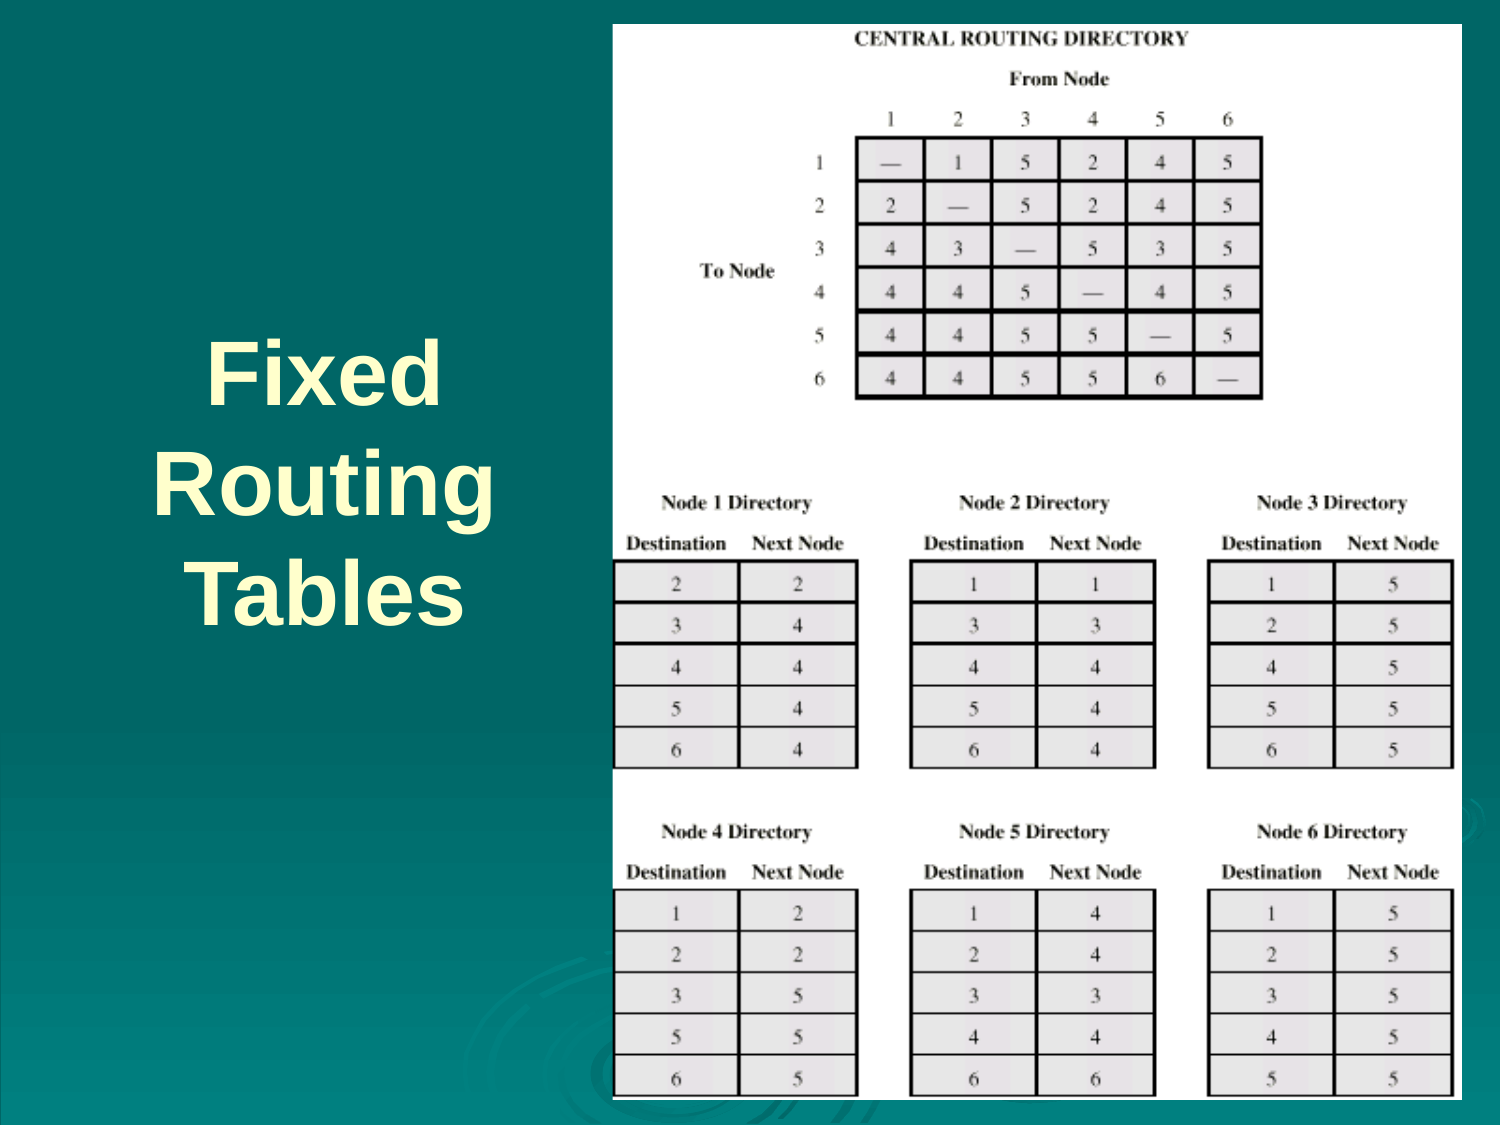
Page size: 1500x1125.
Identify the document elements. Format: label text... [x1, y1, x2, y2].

picture [612, 24, 1463, 1101]
title Fixed Routing Tables [74, 45, 576, 913]
